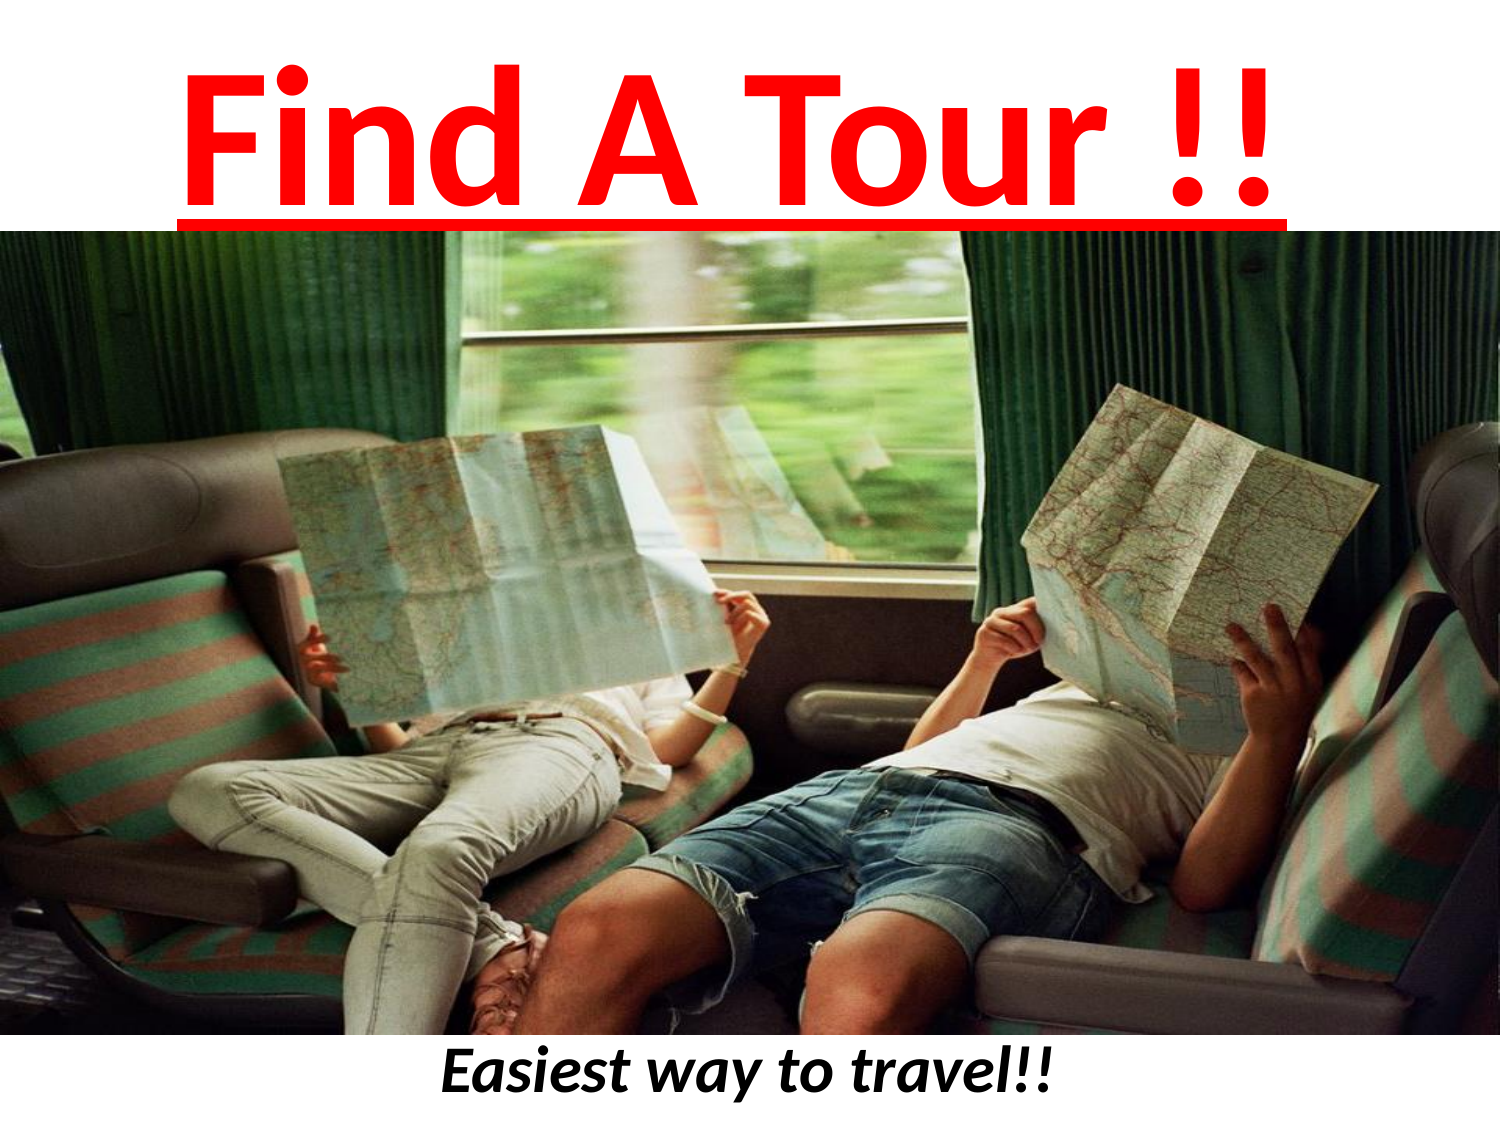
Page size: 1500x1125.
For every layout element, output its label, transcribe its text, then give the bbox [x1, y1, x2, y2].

picture [0, 231, 1500, 1036]
title Find A Tour !! [0, 5, 1483, 230]
subtitle Easiest way to travel!! [0, 1043, 1498, 1125]
